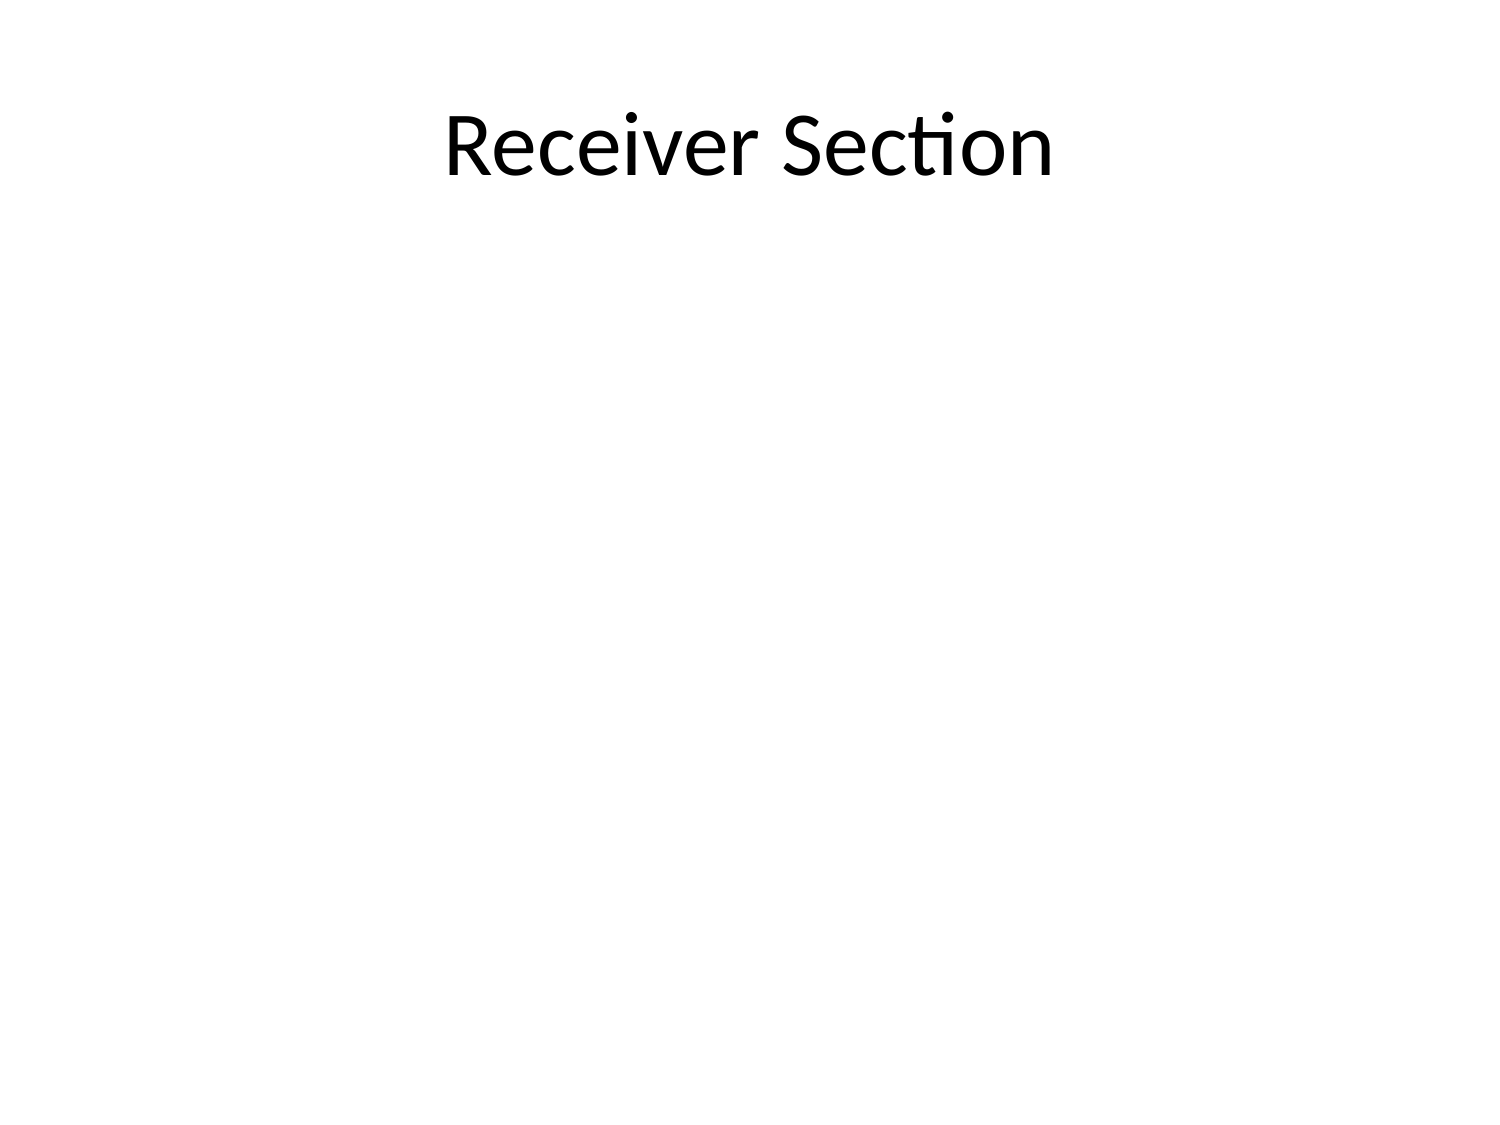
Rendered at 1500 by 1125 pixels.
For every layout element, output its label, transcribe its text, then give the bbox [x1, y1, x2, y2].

title Receiver Section [75, 45, 1425, 233]
